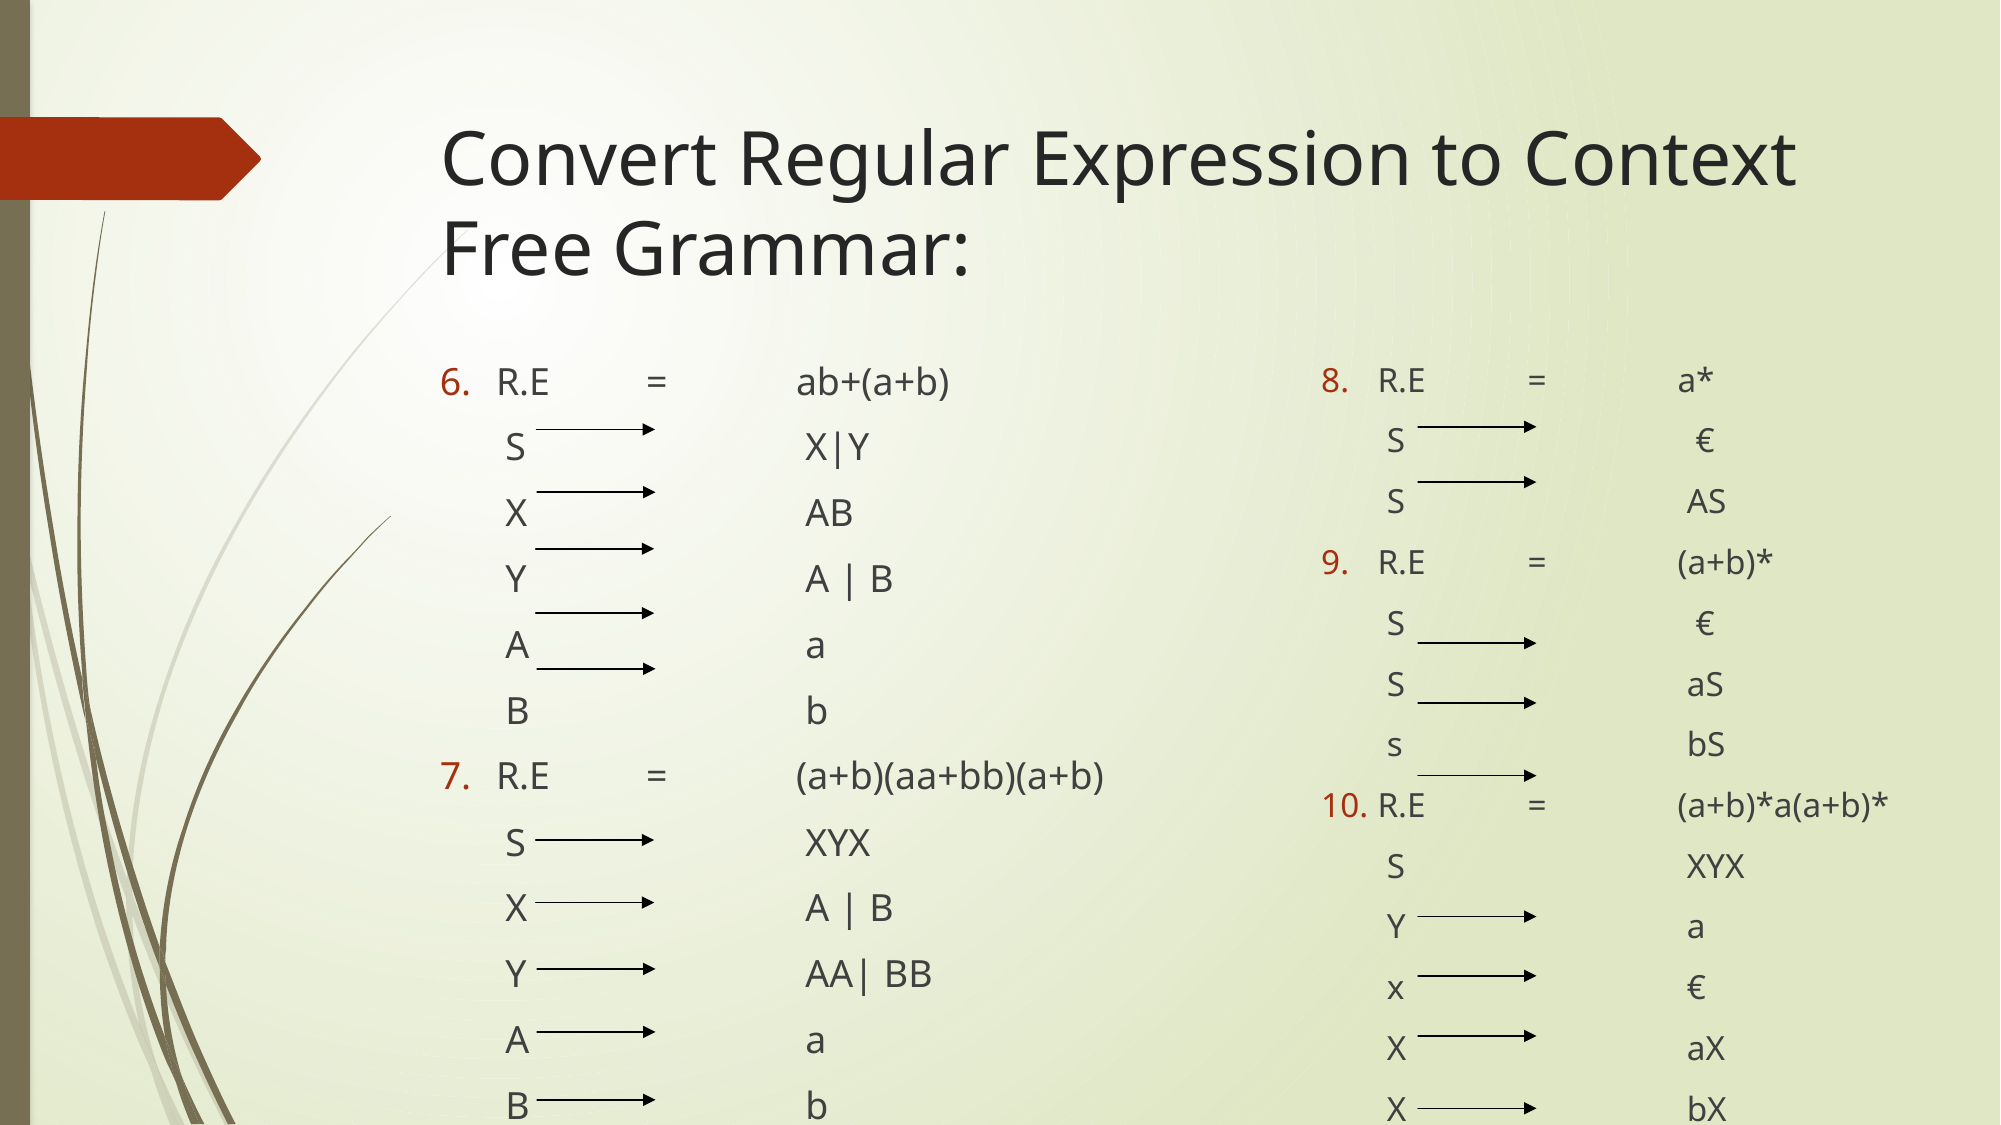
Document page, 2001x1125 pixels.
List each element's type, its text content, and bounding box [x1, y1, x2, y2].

text_box R.E = a* S € S AS R.E = (a+b)* S € S aS s bS R.E = (a+b)*a(a+b)* S XYX Y a x € X aX X bX [1306, 351, 2000, 1125]
list R.E = ab+(a+b) S X|Y X AB Y A | B A a B b R.E = (a+b)(aa+bb)(a+b) S XYX X A | B Y AA| BB A a B b [424, 350, 1121, 1125]
title Convert Regular Expression to Context Free Grammar: [425, 102, 1888, 313]
